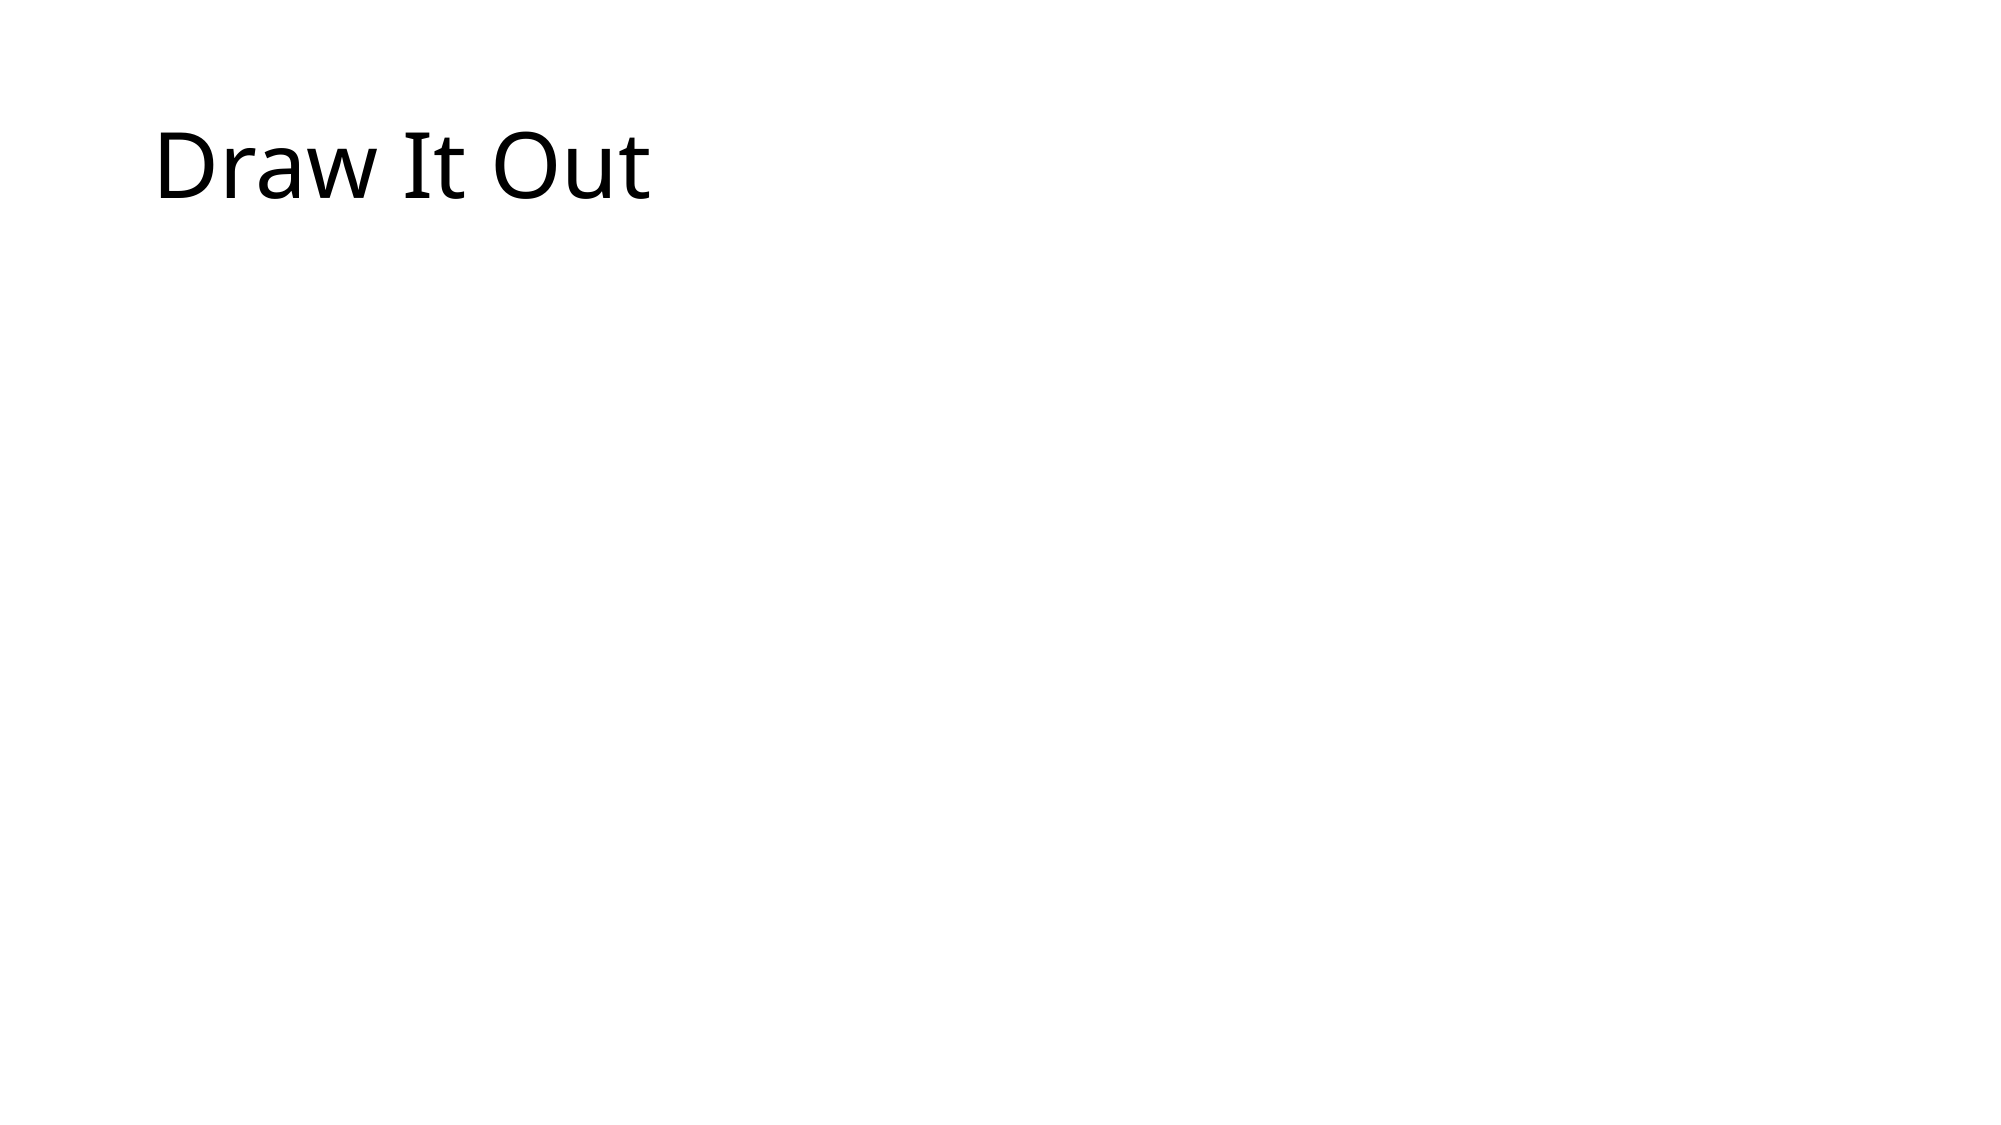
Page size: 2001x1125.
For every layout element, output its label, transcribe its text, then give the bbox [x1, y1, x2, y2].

title Draw It Out [137, 59, 1863, 278]
